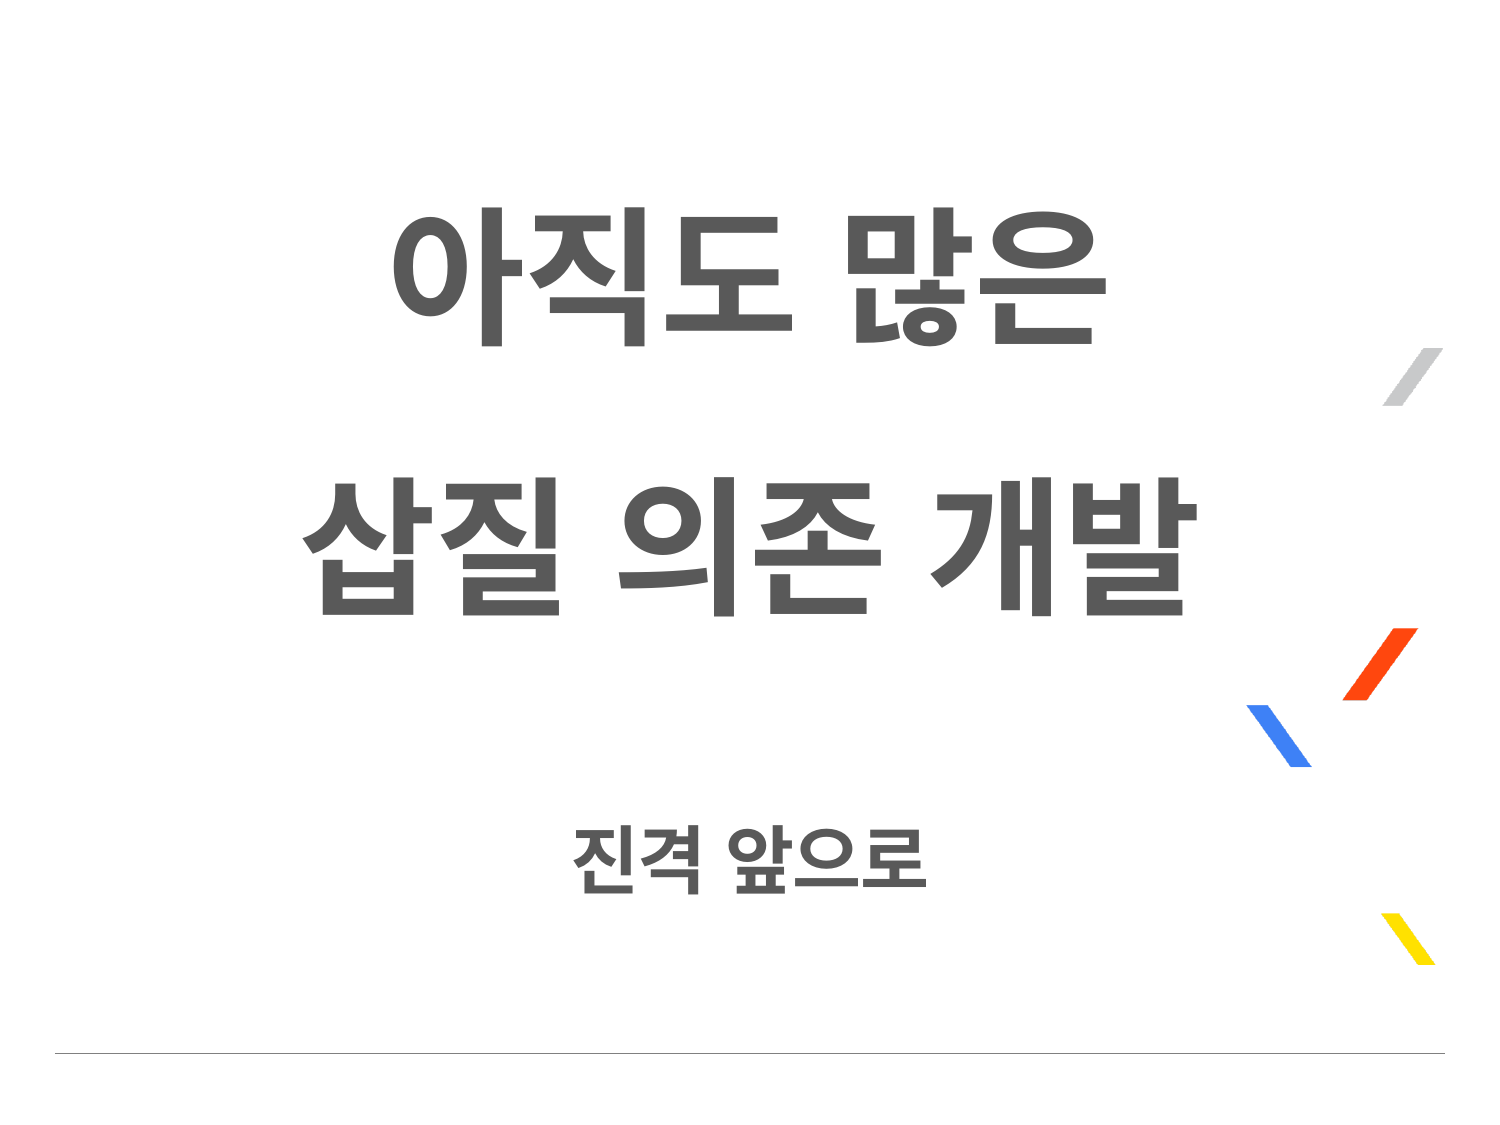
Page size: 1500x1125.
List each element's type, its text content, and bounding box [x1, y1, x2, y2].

title 아직도 많은 삽질 의존 개발 진격 앞으로 [103, 137, 1397, 861]
picture [1246, 348, 1443, 965]
